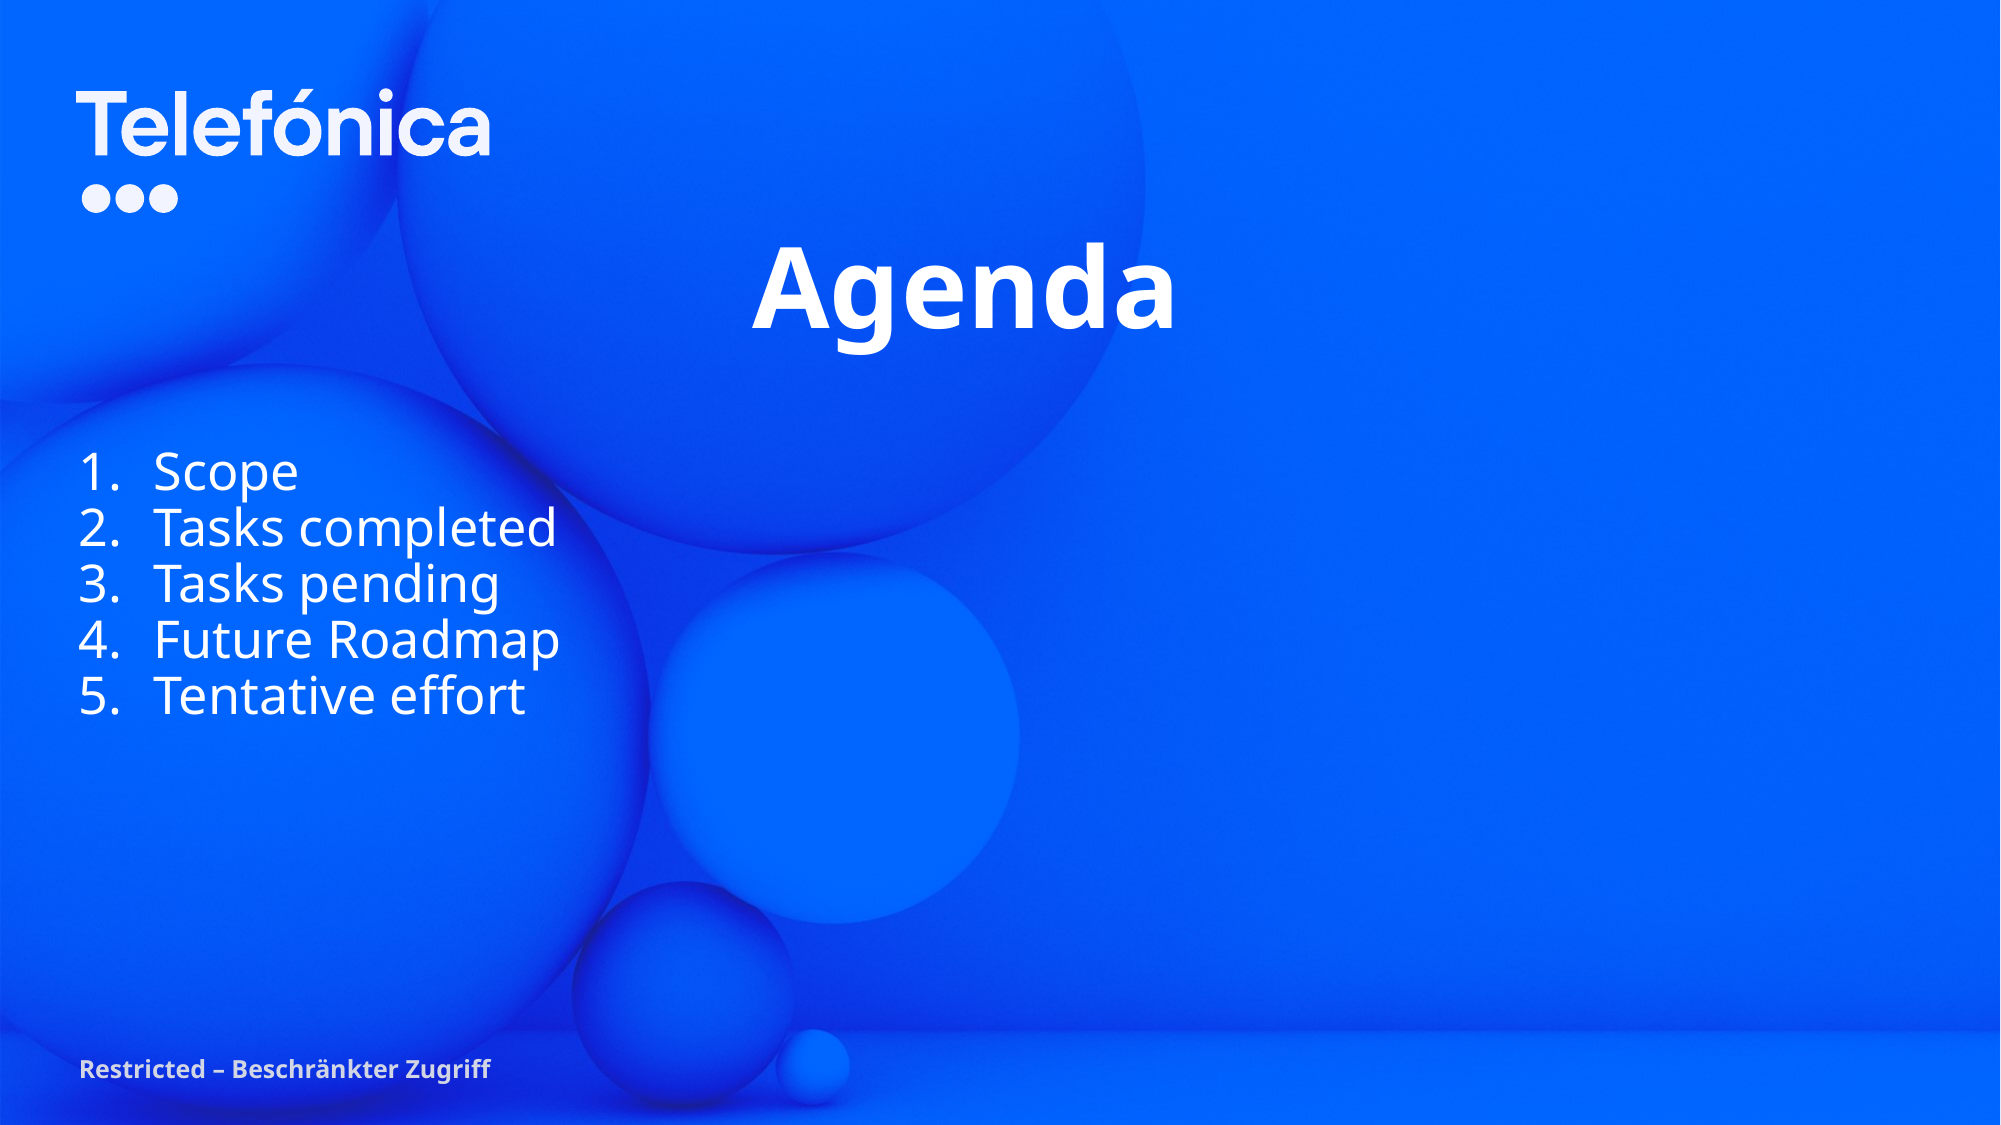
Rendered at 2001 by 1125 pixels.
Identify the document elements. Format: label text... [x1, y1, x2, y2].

subtitle Scope Tasks completed Tasks pending Future Roadmap Tentative effort [78, 445, 1603, 853]
footer Restricted – Beschränkter Zugriff [78, 1047, 1603, 1094]
picture [0, 0, 2001, 1125]
title Agenda [204, 93, 1729, 354]
